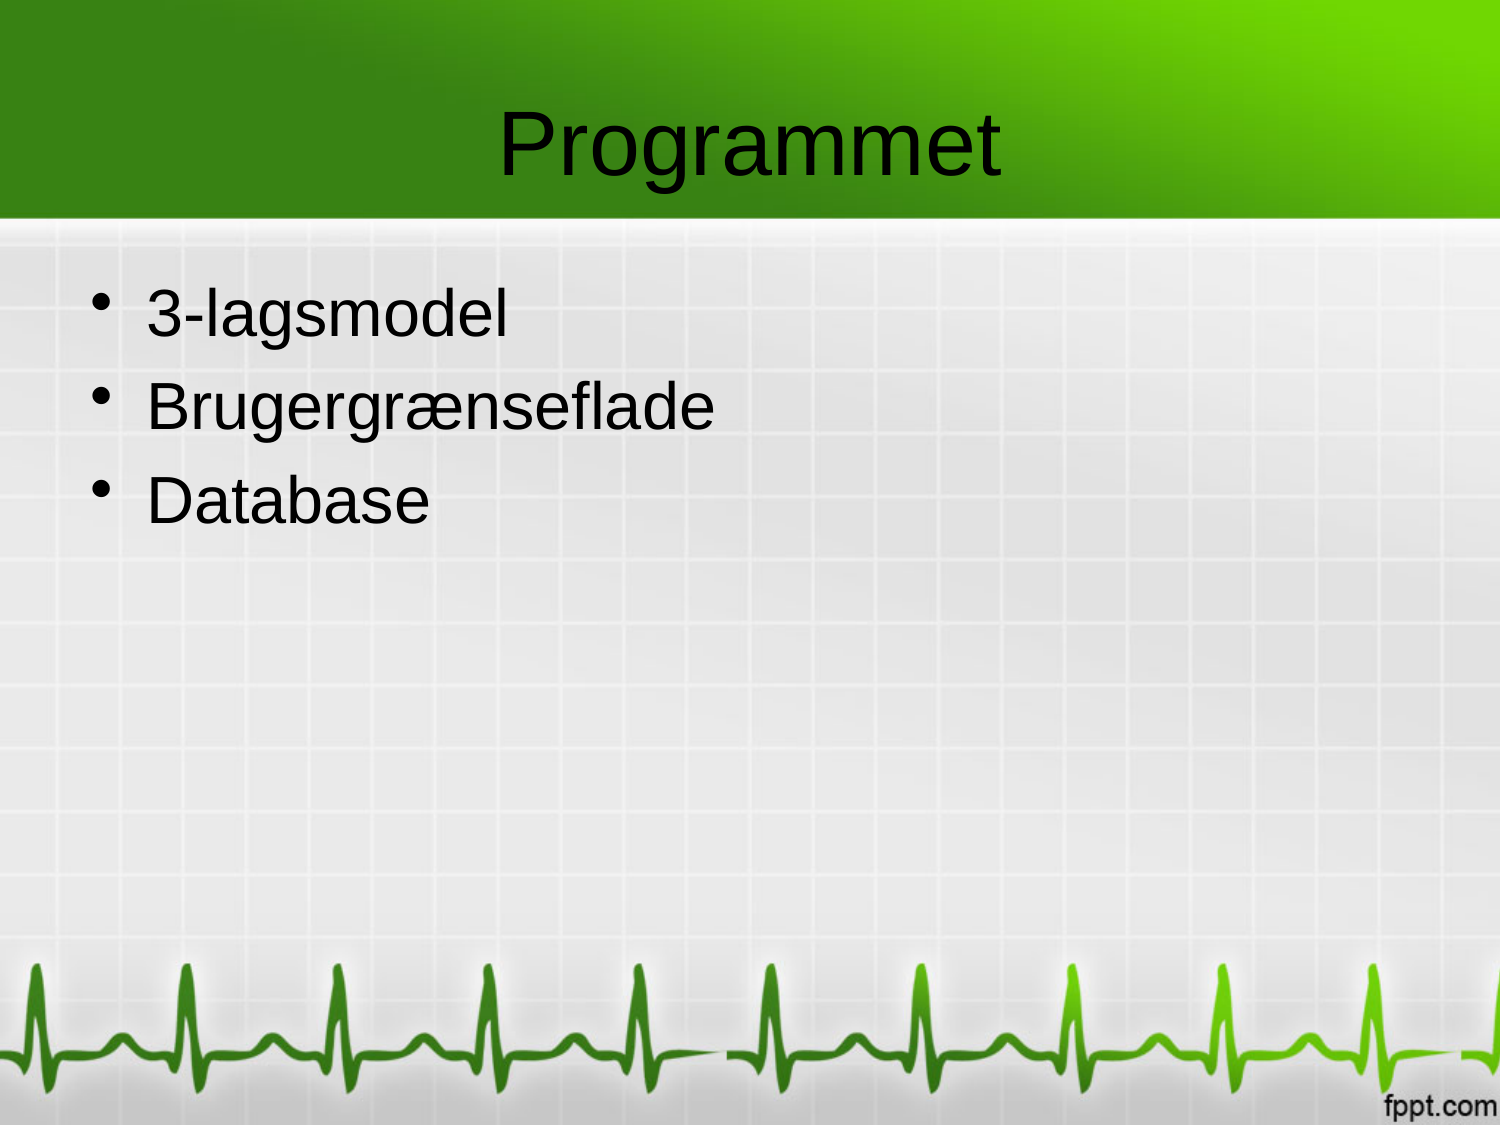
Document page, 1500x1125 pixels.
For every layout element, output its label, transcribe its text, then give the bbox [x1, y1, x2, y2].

title Programmet [75, 45, 1425, 233]
picture [0, 0, 1500, 1125]
list 3-lagsmodel Brugergrænseflade Database [75, 262, 1425, 1005]
